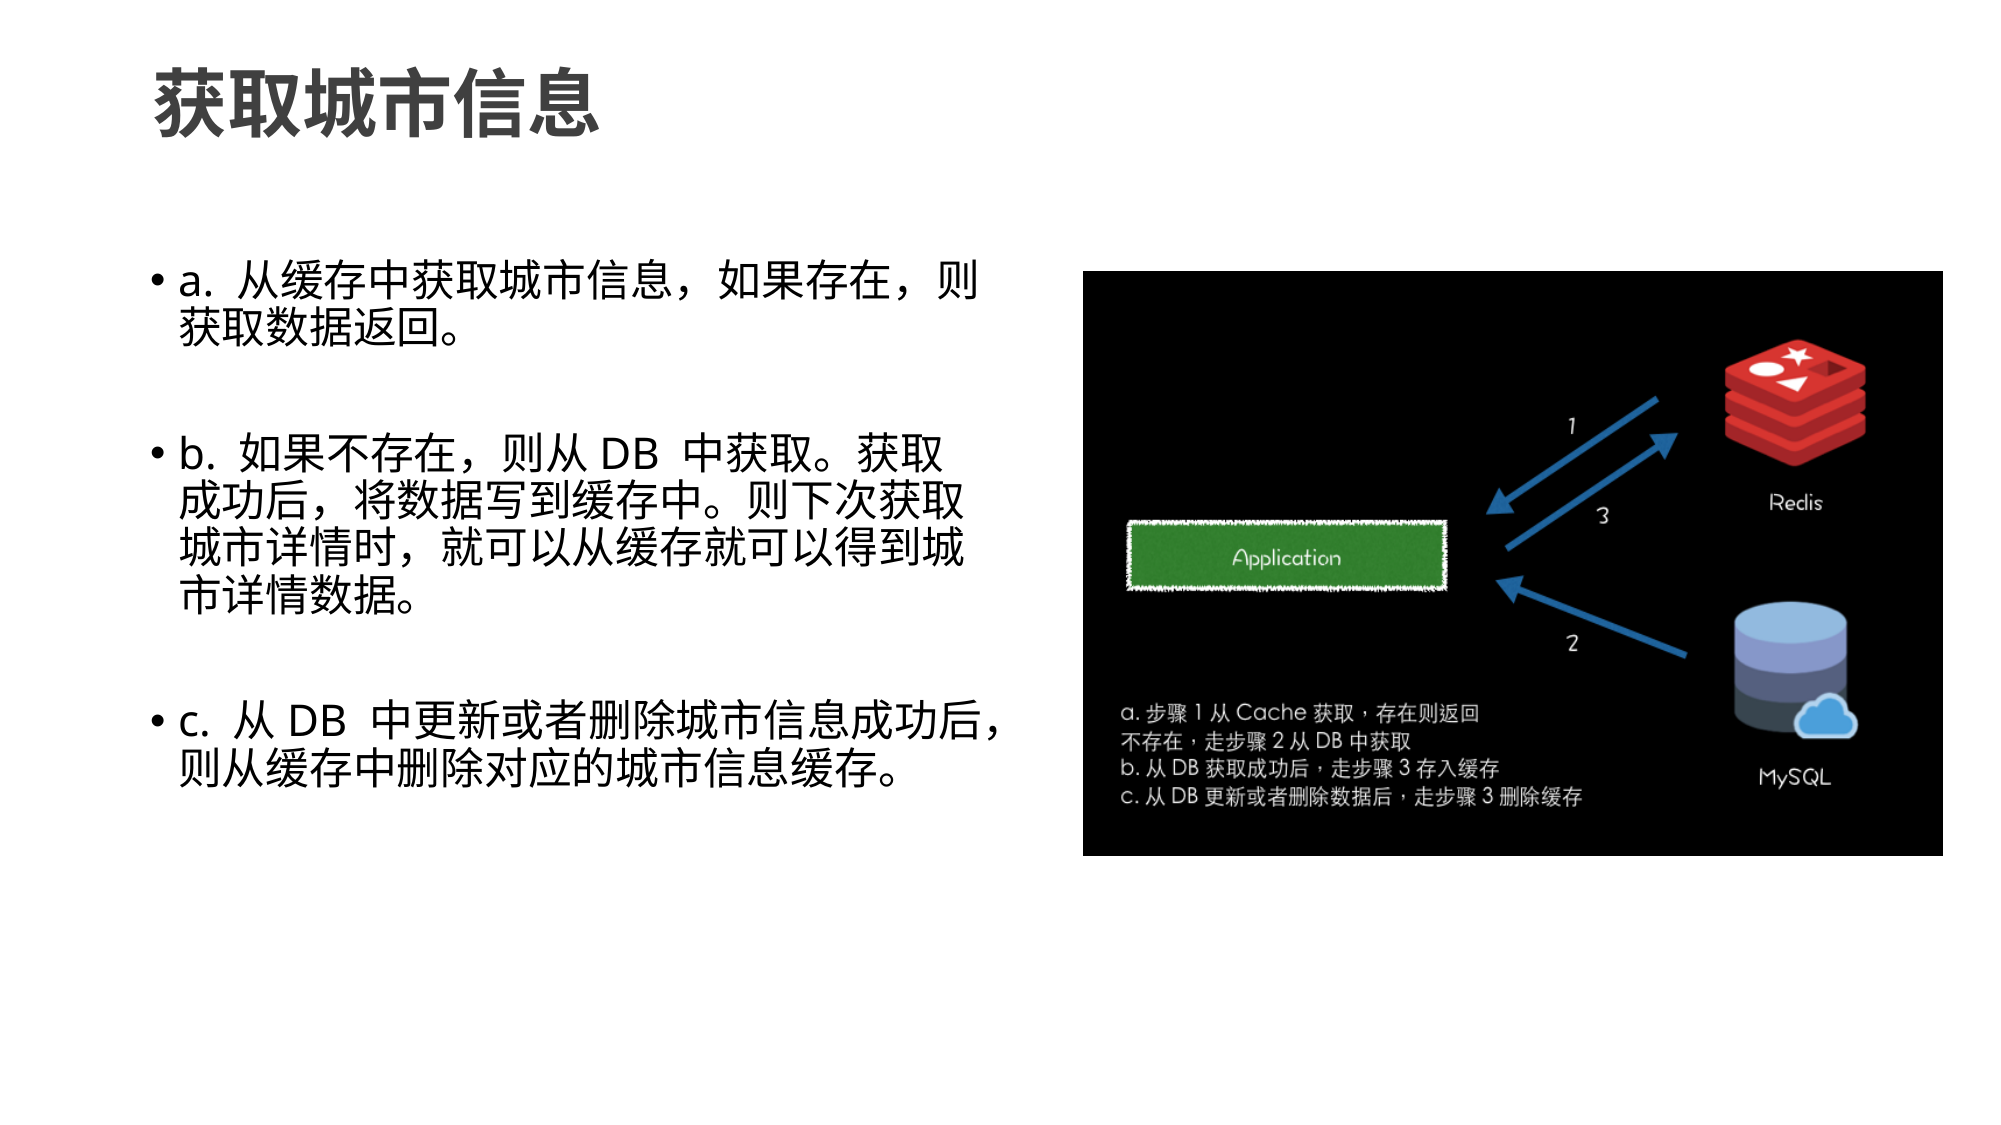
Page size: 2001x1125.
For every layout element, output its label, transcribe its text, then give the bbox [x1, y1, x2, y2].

text_box a. 从缓存中获取城市信息，如果存在，则获取数据返回。 b. 如果不存在，则从DB 中获取。获取成功后，将数据写到缓存中。则下次获取城市详情时，就可以从缓存就可以得到城市详情数据。 c. 从DB 中更新或者删除城市信息成功后，则从缓存中删除对应的城市信息缓存。 [135, 251, 999, 960]
text_box 获取城市信息 [137, 49, 618, 154]
picture [1083, 271, 1943, 857]
